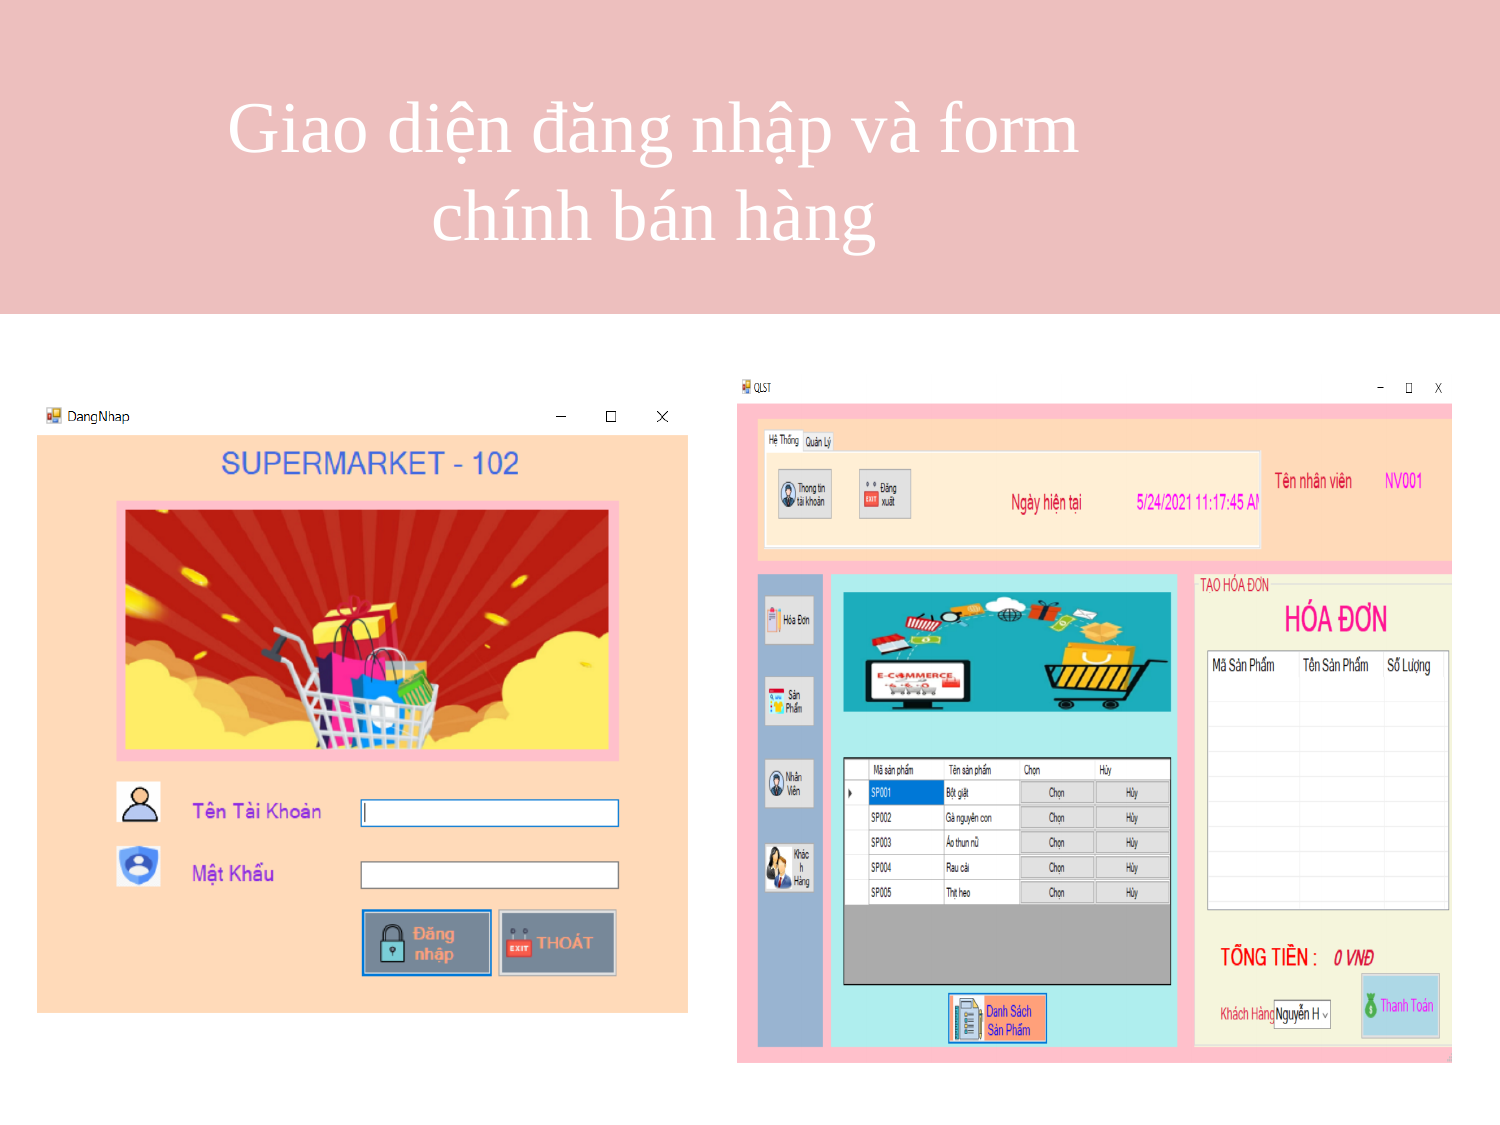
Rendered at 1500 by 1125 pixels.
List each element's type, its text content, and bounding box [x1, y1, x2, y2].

text_box [0, 0, 1500, 314]
title Giao diện đăng nhập và form chính bán hàng [140, 71, 1168, 262]
picture [37, 399, 688, 1013]
picture [737, 374, 1453, 1063]
